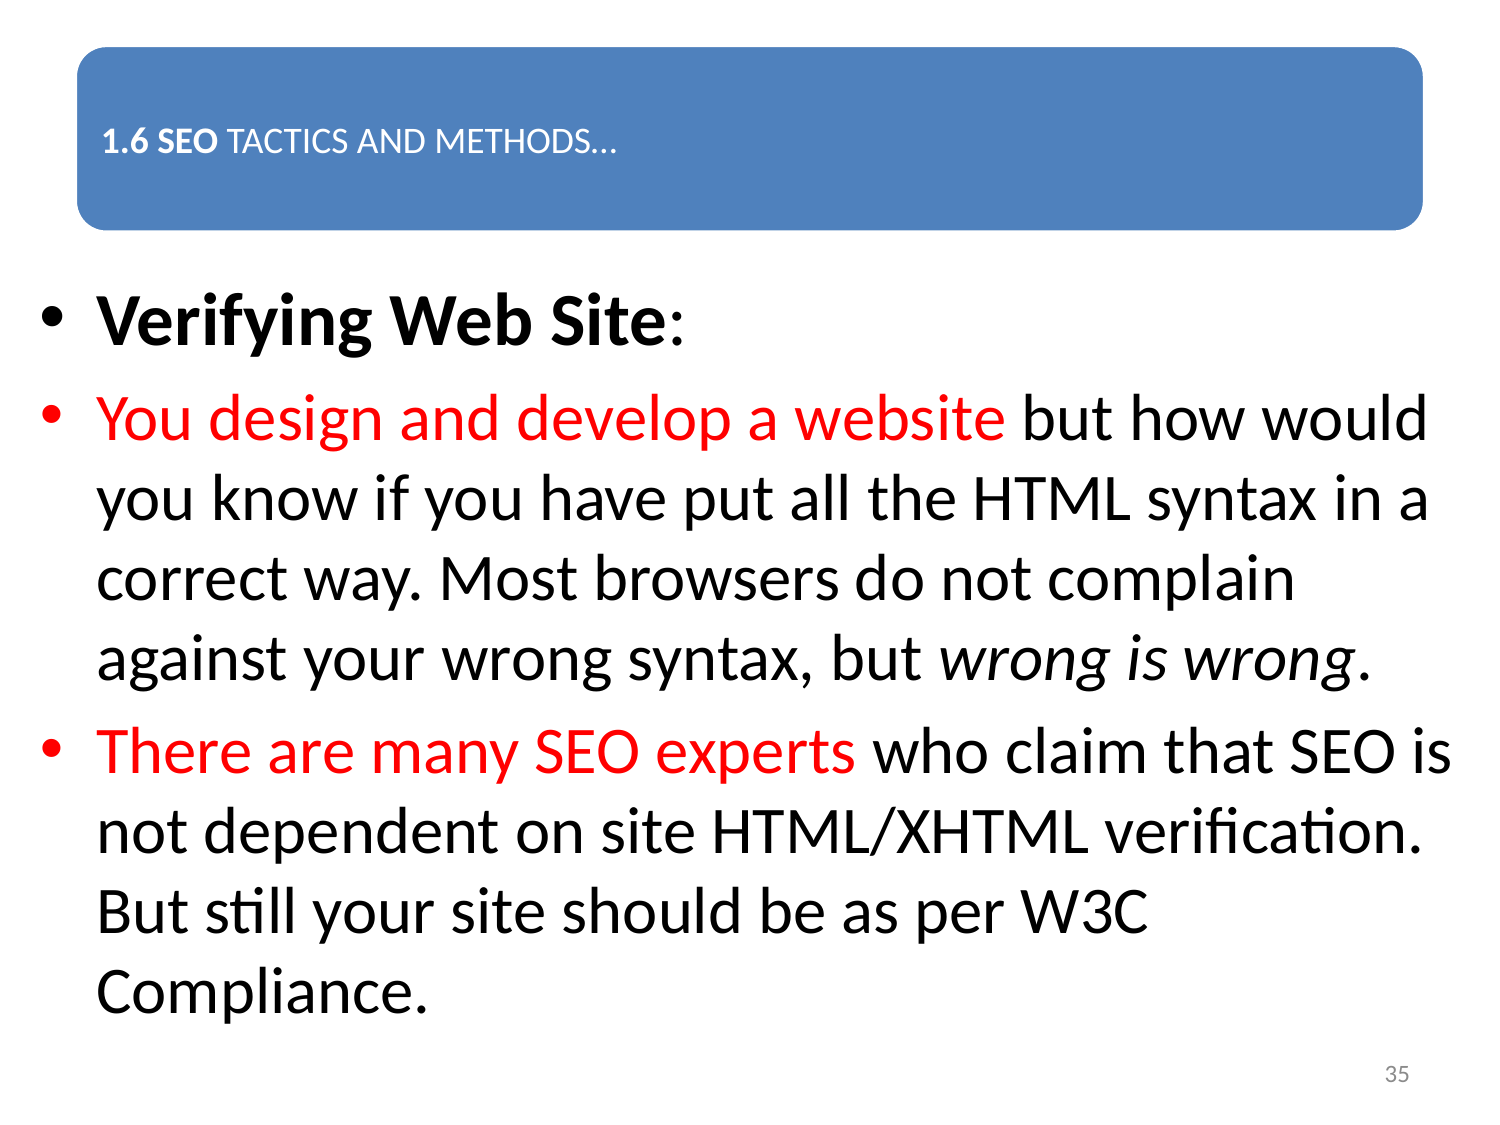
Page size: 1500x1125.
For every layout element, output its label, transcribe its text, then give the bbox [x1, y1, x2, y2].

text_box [74, 44, 1426, 233]
list Verifying Web Site: You design and develop a website but how would you know if you have put all the HTML syntax in a correct way. Most browsers do not complain against your wrong syntax, but wrong is wrong. There are many SEO experts who claim that SEO is not dependent on site HTML/XHTML verification. But still your site should be as per W3C Compliance. [24, 262, 1500, 1125]
slide_number 35 [1074, 1042, 1425, 1103]
